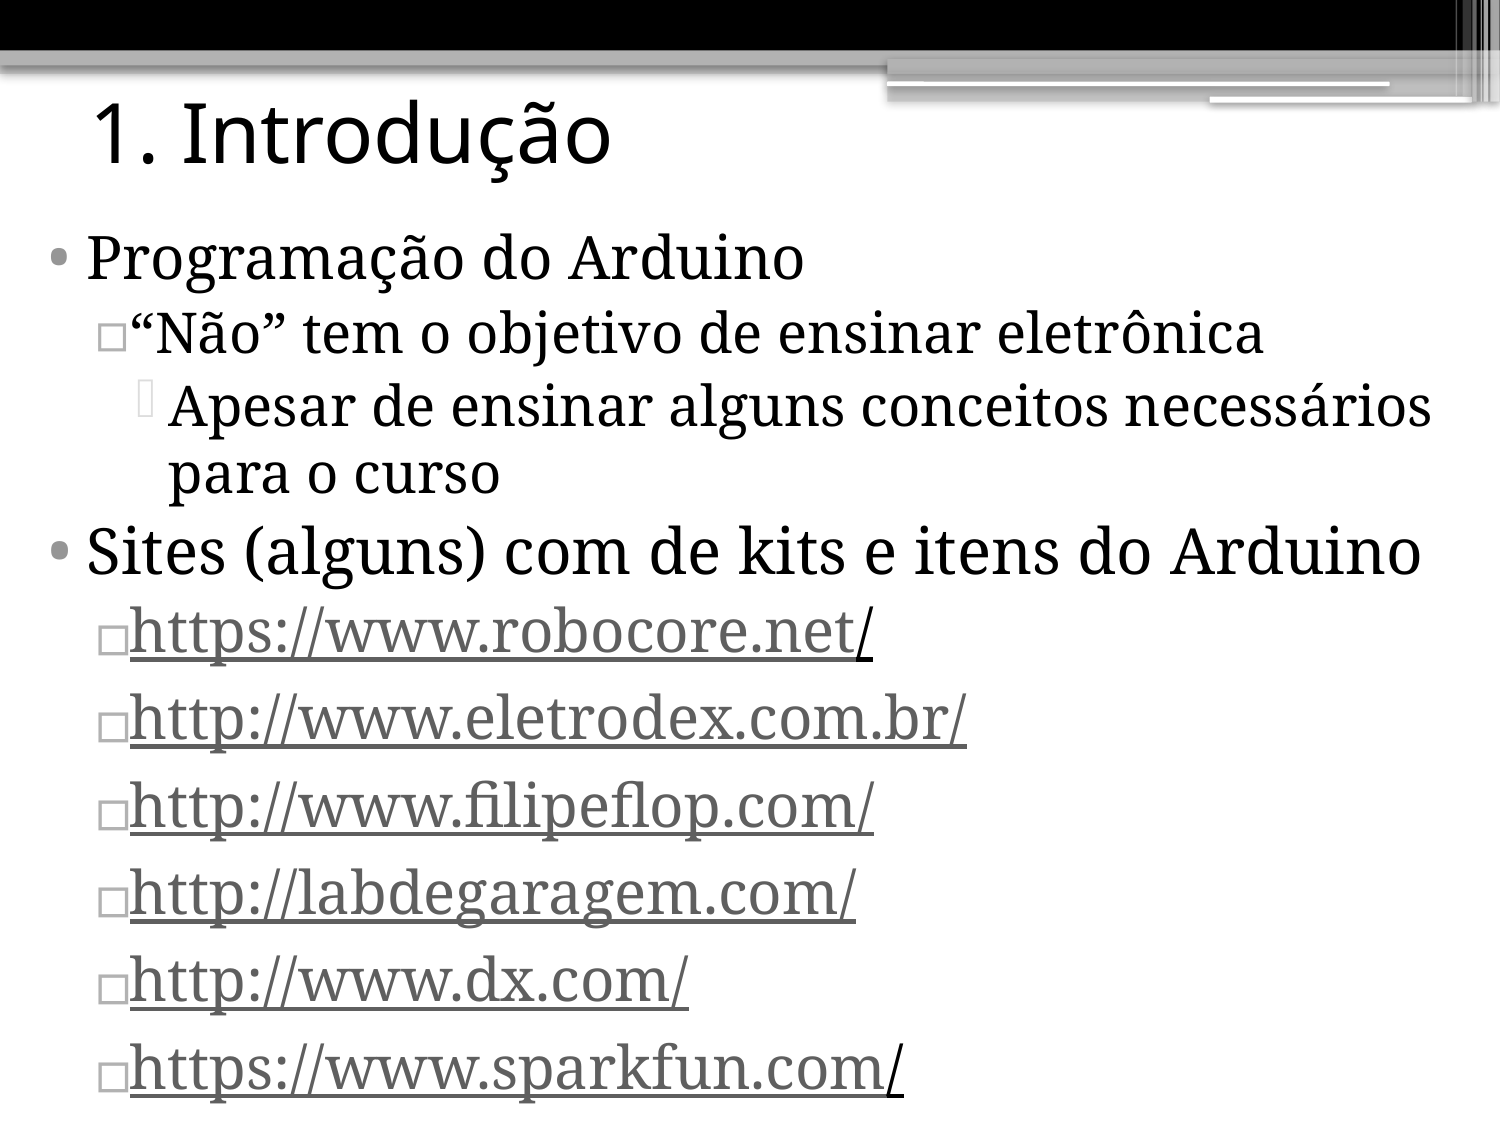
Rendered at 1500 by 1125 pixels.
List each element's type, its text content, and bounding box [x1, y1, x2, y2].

list Programação do Arduino “Não” tem o objetivo de ensinar eletrônica Apesar de ensinar alguns conceitos necessários para o curso Sites (alguns) com de kits e itens do Arduino https://www.robocore.net/ http://www.eletrodex.com.br/ http://www.filipeflop.com/ http://labdegaragem.com/ http://www.dx.com/ https://www.sparkfun.com/ [17, 211, 1500, 1125]
title 1. Introdução [75, 42, 1425, 218]
